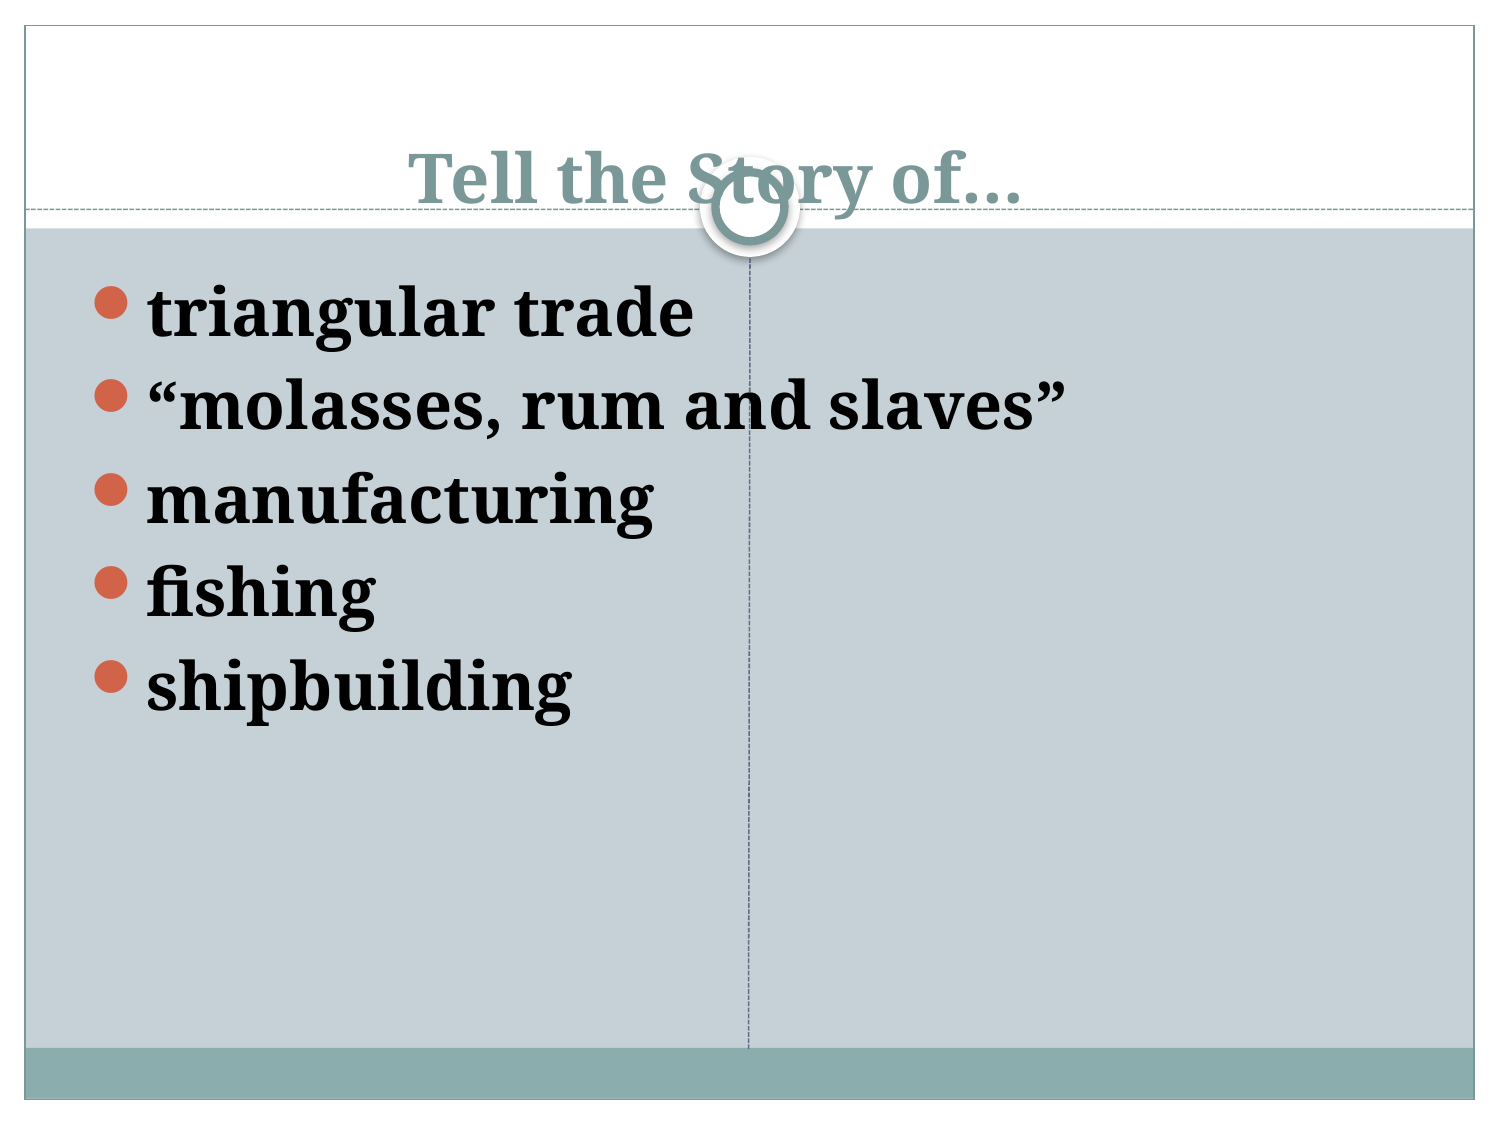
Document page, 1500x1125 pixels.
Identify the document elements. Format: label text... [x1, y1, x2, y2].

title Tell the Story of… [157, 50, 1275, 225]
list triangular trade “molasses, rum and slaves” manufacturing fishing shipbuilding [75, 262, 1450, 1038]
